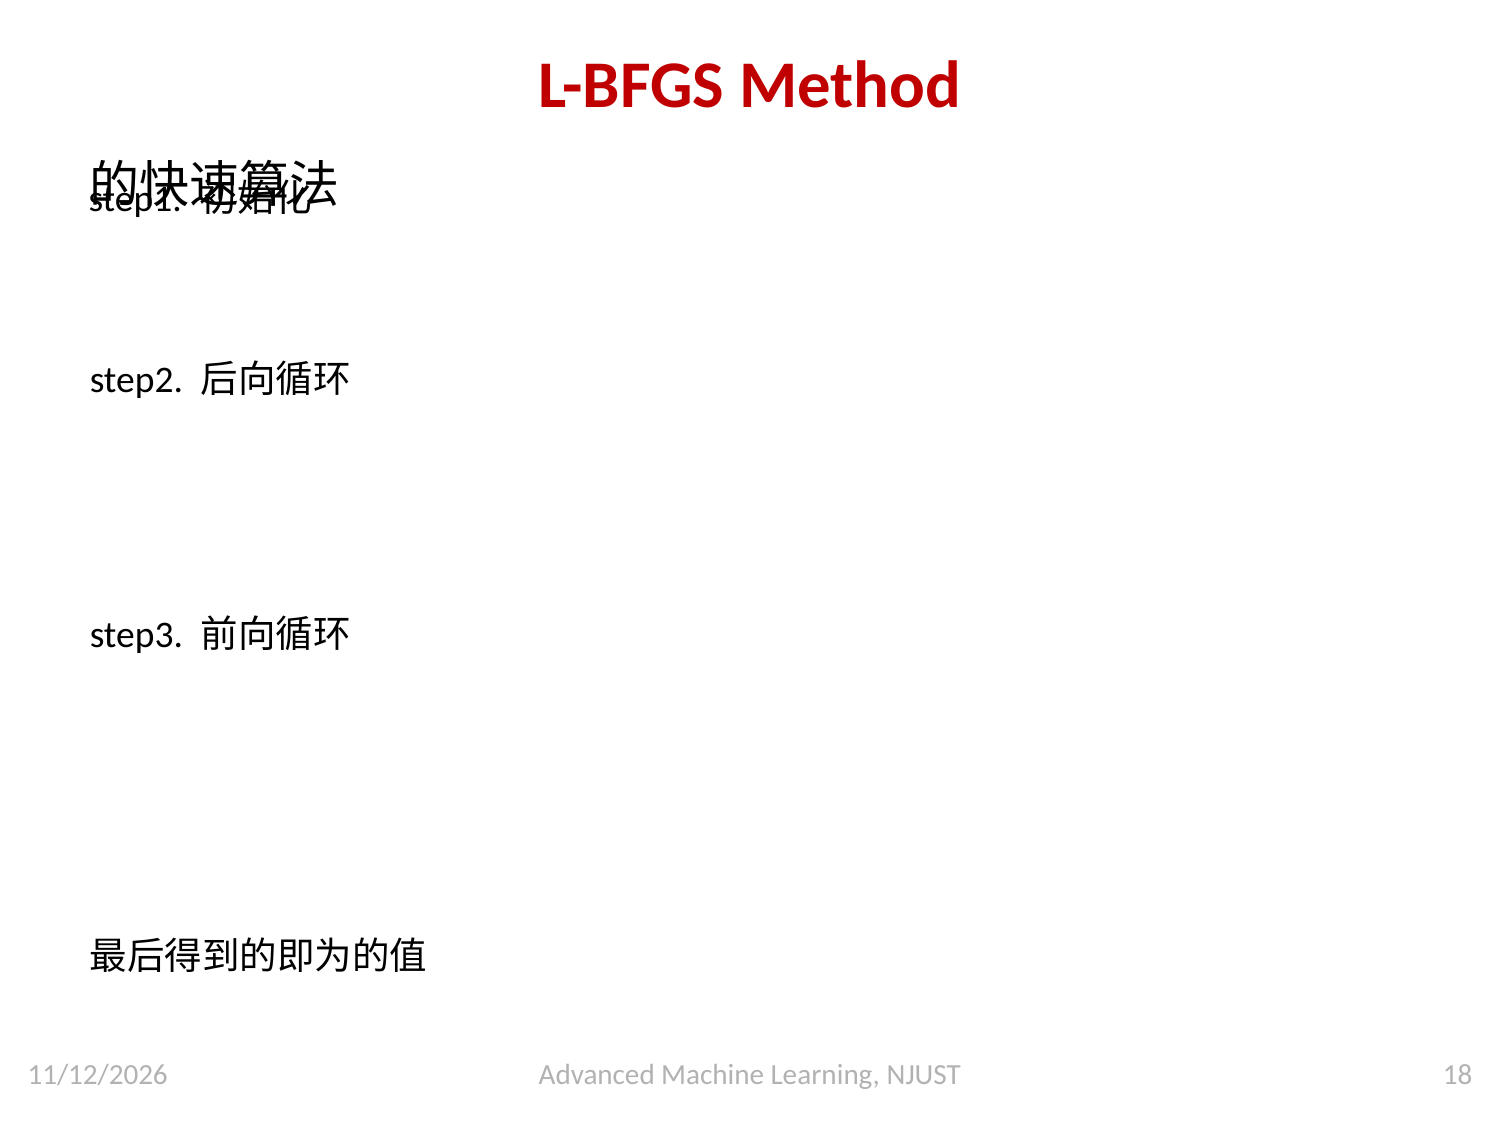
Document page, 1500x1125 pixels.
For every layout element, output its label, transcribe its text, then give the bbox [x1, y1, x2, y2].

text_box step2. 后向循环 [0, 325, 1500, 408]
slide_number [12, 1042, 338, 1103]
footer Advanced Machine Learning, NJUST [356, 1042, 1143, 1103]
title L-BFGS Method [12, 12, 1488, 150]
slide_number 18 [1162, 1042, 1488, 1103]
text_box step3. 前向循环 [0, 580, 1500, 652]
